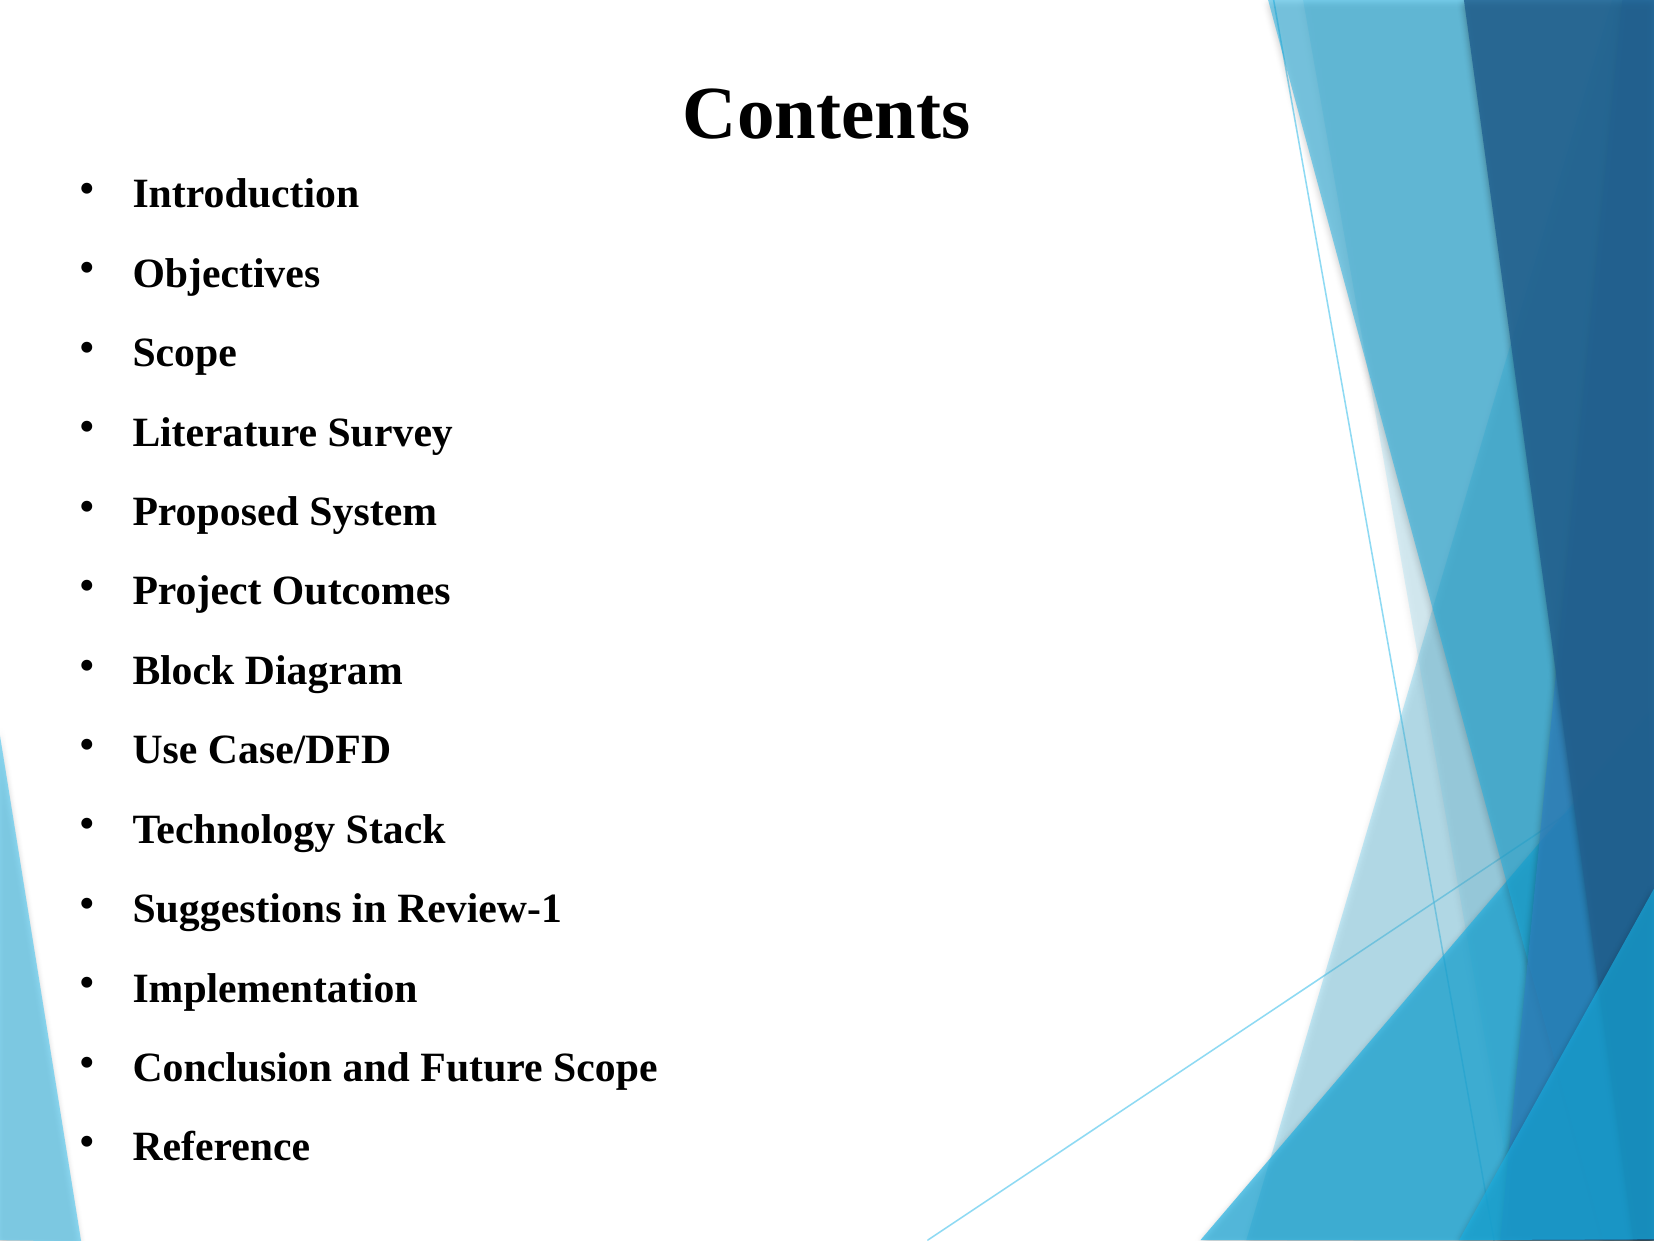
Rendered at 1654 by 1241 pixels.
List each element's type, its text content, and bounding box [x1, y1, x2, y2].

text_box Introduction Objectives Scope Literature Survey Proposed System Project Outcomes Block Diagram Use Case/DFD Technology Stack Suggestions in Review-1 Implementation Conclusion and Future Scope Reference [62, 162, 1619, 1241]
text_box Contents [82, 23, 1571, 162]
